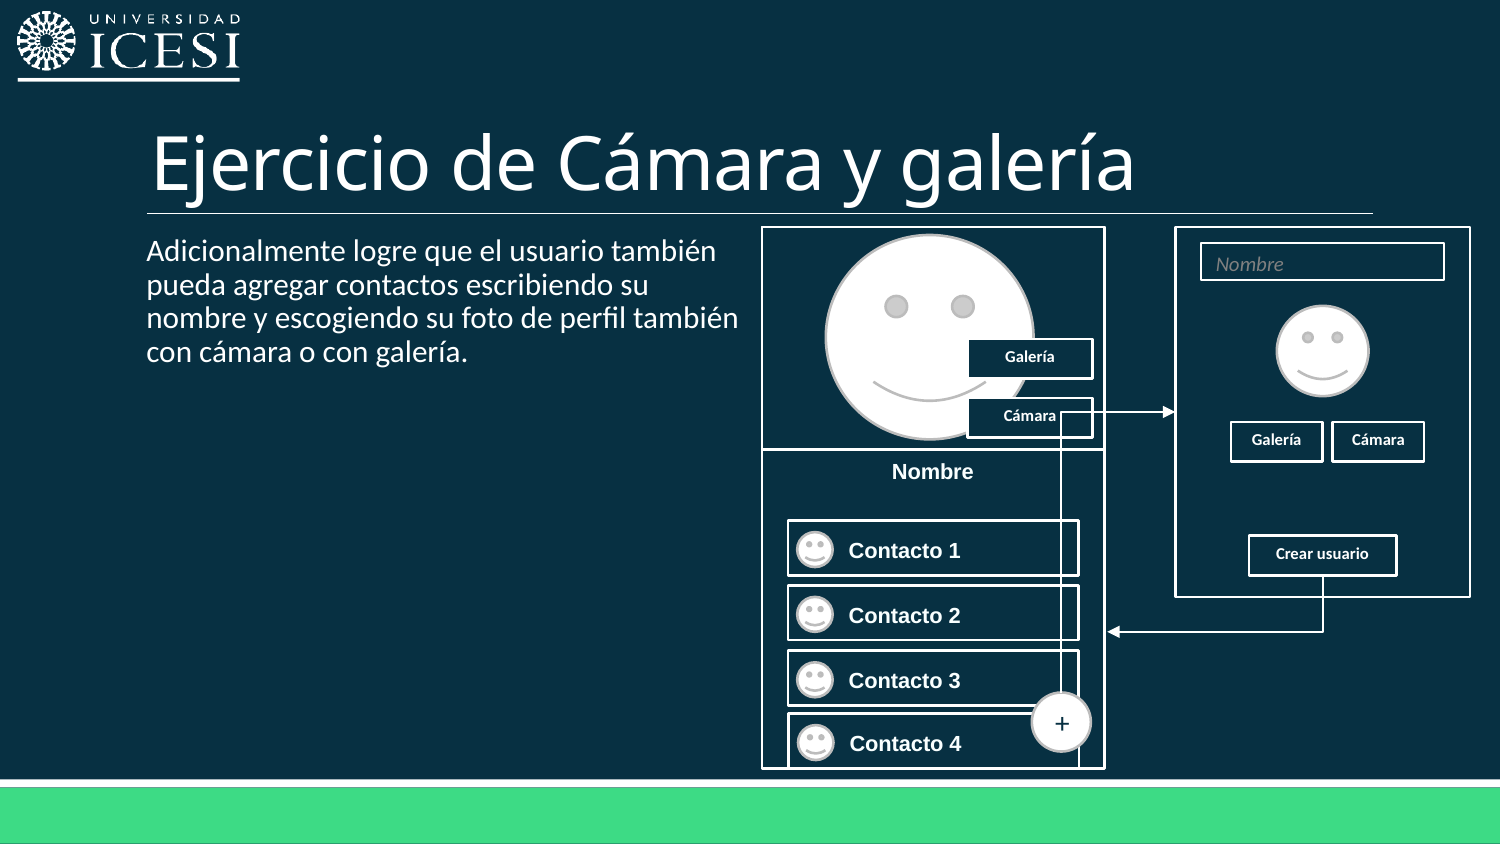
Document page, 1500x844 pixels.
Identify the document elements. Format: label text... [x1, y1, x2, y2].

text_box [1062, 649, 1080, 696]
text_box Galería [1230, 421, 1324, 463]
text_box [1174, 226, 1471, 598]
text_box [787, 519, 974, 577]
text_box [795, 530, 833, 569]
text_box Cámara [1331, 421, 1425, 463]
text_box [795, 661, 833, 699]
title Ejercicio de Cámara y galería [135, 35, 1373, 214]
text_box Galería [966, 338, 1094, 380]
text_box [1062, 451, 1106, 491]
text_box [761, 451, 1060, 770]
text_box [1062, 619, 1106, 770]
picture [17, 11, 241, 82]
text_box Contacto 1 [833, 529, 974, 571]
text_box [787, 584, 1060, 641]
text_box [787, 649, 1060, 707]
text_box [787, 712, 1080, 770]
text_box [1275, 304, 1370, 398]
text_box Crear usuario [1267, 534, 1398, 577]
text_box + [1030, 691, 1093, 753]
text_box Contacto 2 [833, 593, 976, 635]
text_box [977, 494, 1186, 610]
text_box [796, 723, 834, 762]
text_box Cámara [966, 397, 1094, 439]
text_box Nombre [877, 449, 989, 491]
text_box [1062, 619, 1080, 641]
text_box [761, 226, 1106, 451]
text_box Contacto 3 [833, 659, 976, 701]
text_box Nombre [1200, 242, 1445, 281]
text_box [824, 233, 1035, 441]
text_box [1250, 494, 1259, 610]
text_box Contacto 4 [834, 722, 977, 763]
text_box [795, 595, 833, 634]
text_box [1186, 495, 1244, 712]
list Adicionalmente logre que el usuario también pueda agregar contactos escribiendo su nombre y escogiendo su foto de perfil también con cámara o con galería. [135, 227, 750, 723]
